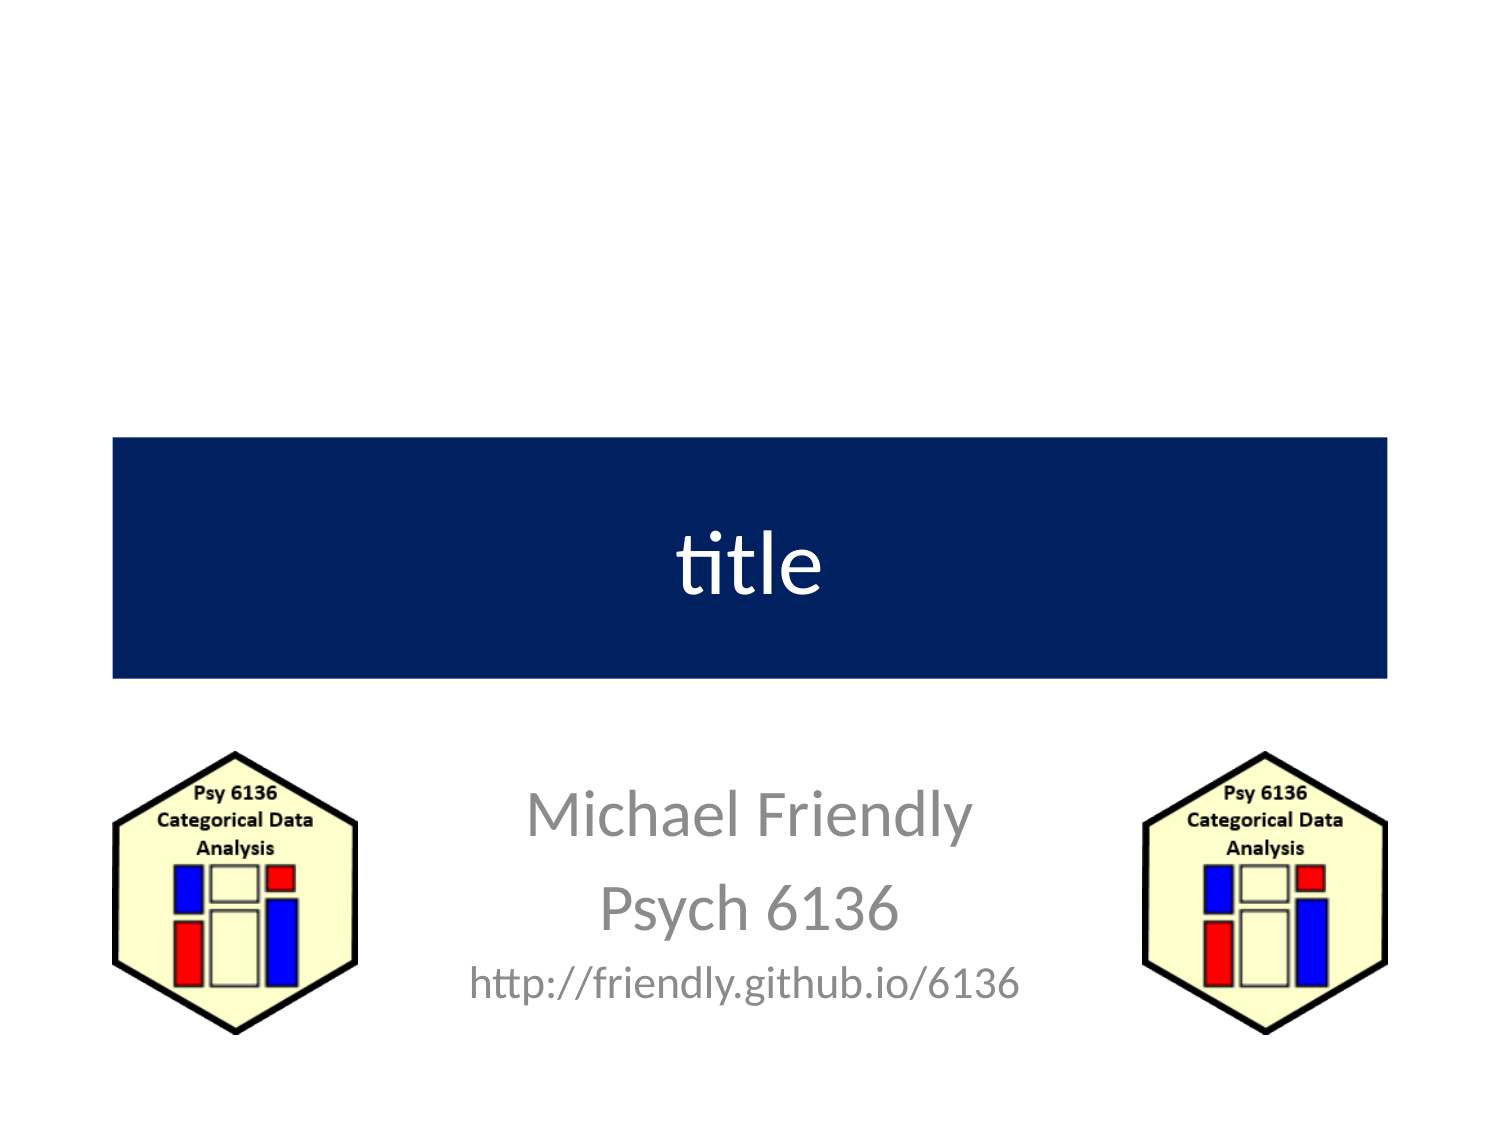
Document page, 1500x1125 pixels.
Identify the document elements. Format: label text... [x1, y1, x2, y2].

title title [112, 437, 1388, 679]
subtitle Michael Friendly Psych 6136 http://friendly.github.io/6136 [225, 762, 1275, 1050]
picture [112, 750, 359, 1036]
picture [1141, 750, 1388, 1036]
